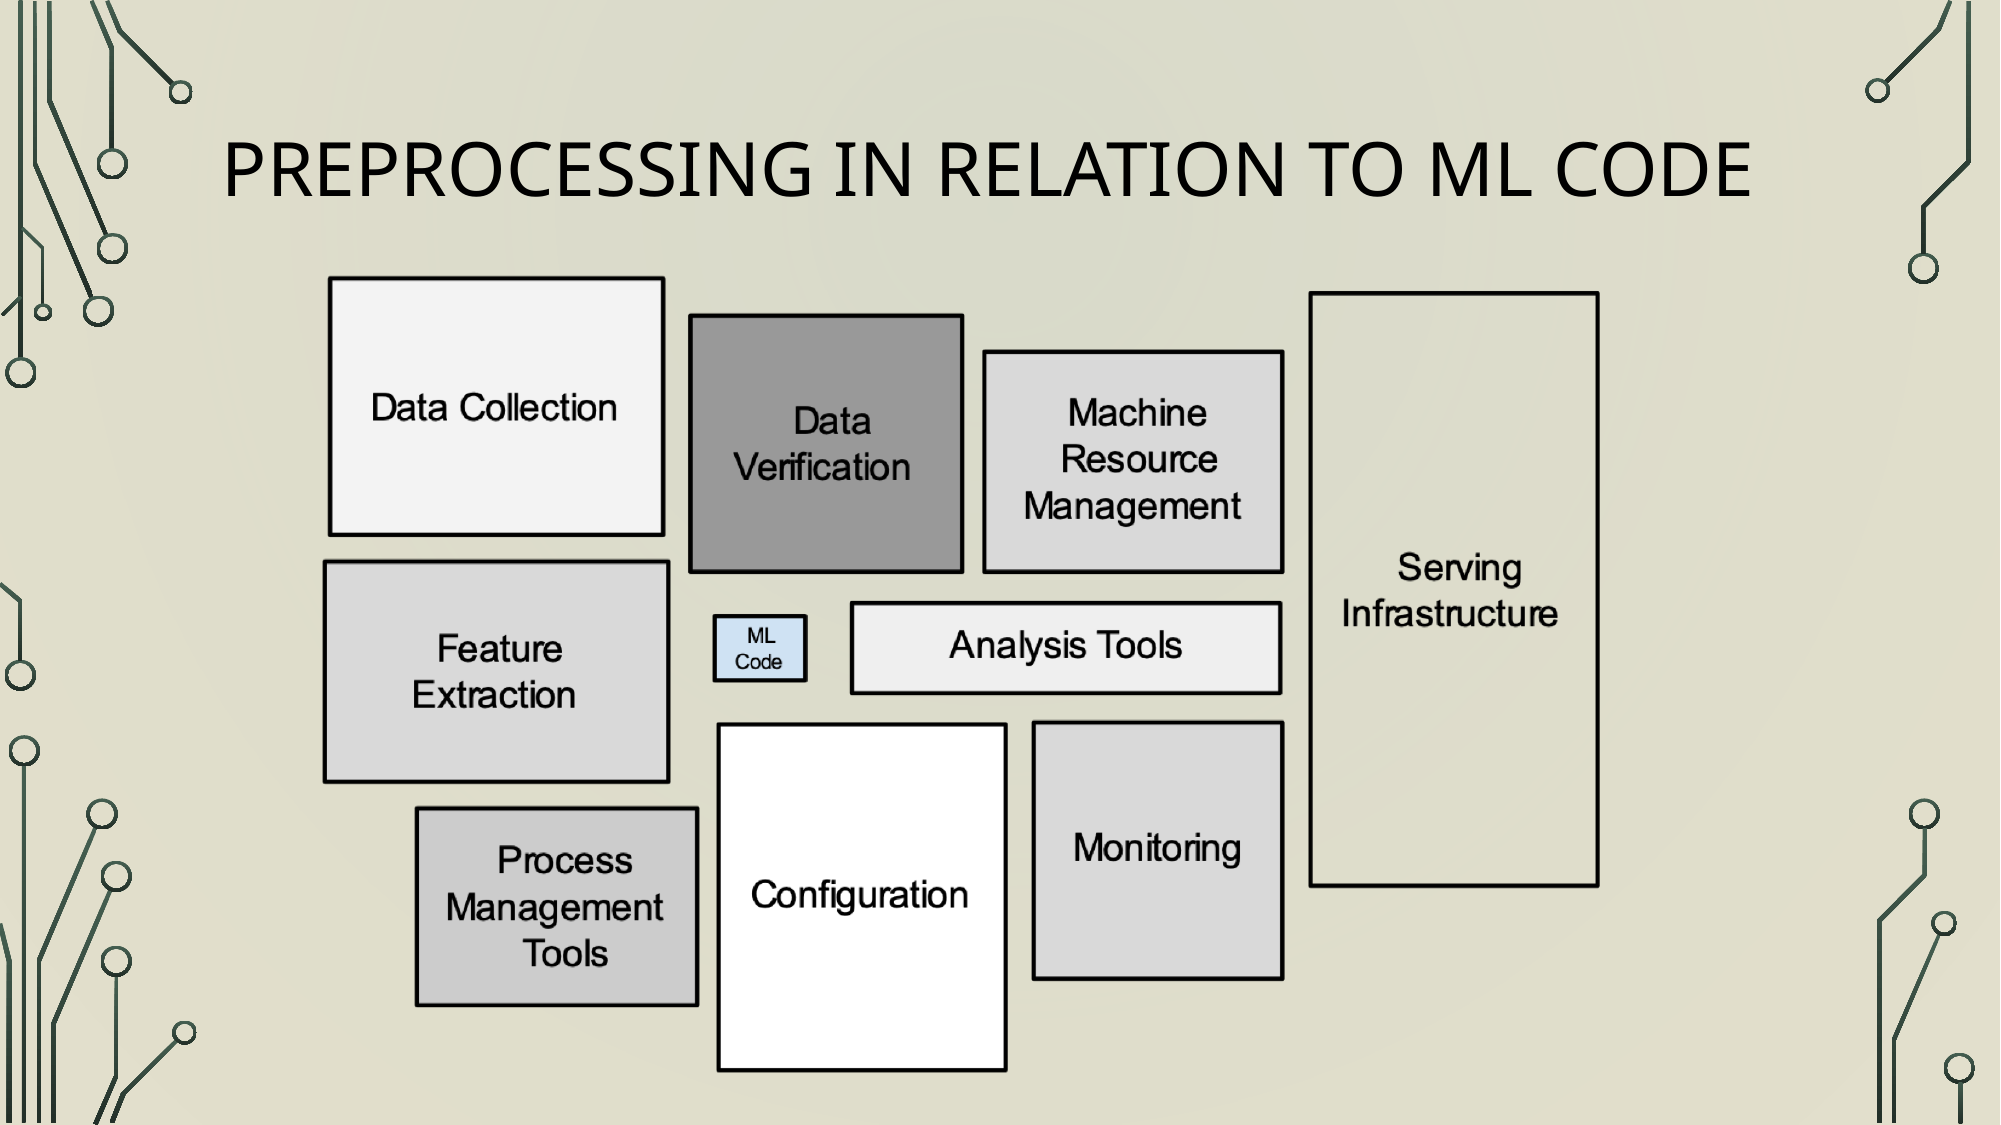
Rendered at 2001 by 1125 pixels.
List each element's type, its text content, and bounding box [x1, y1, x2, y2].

title Preprocessing in relation to ML code [206, 75, 1832, 233]
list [0, 233, 1951, 1109]
